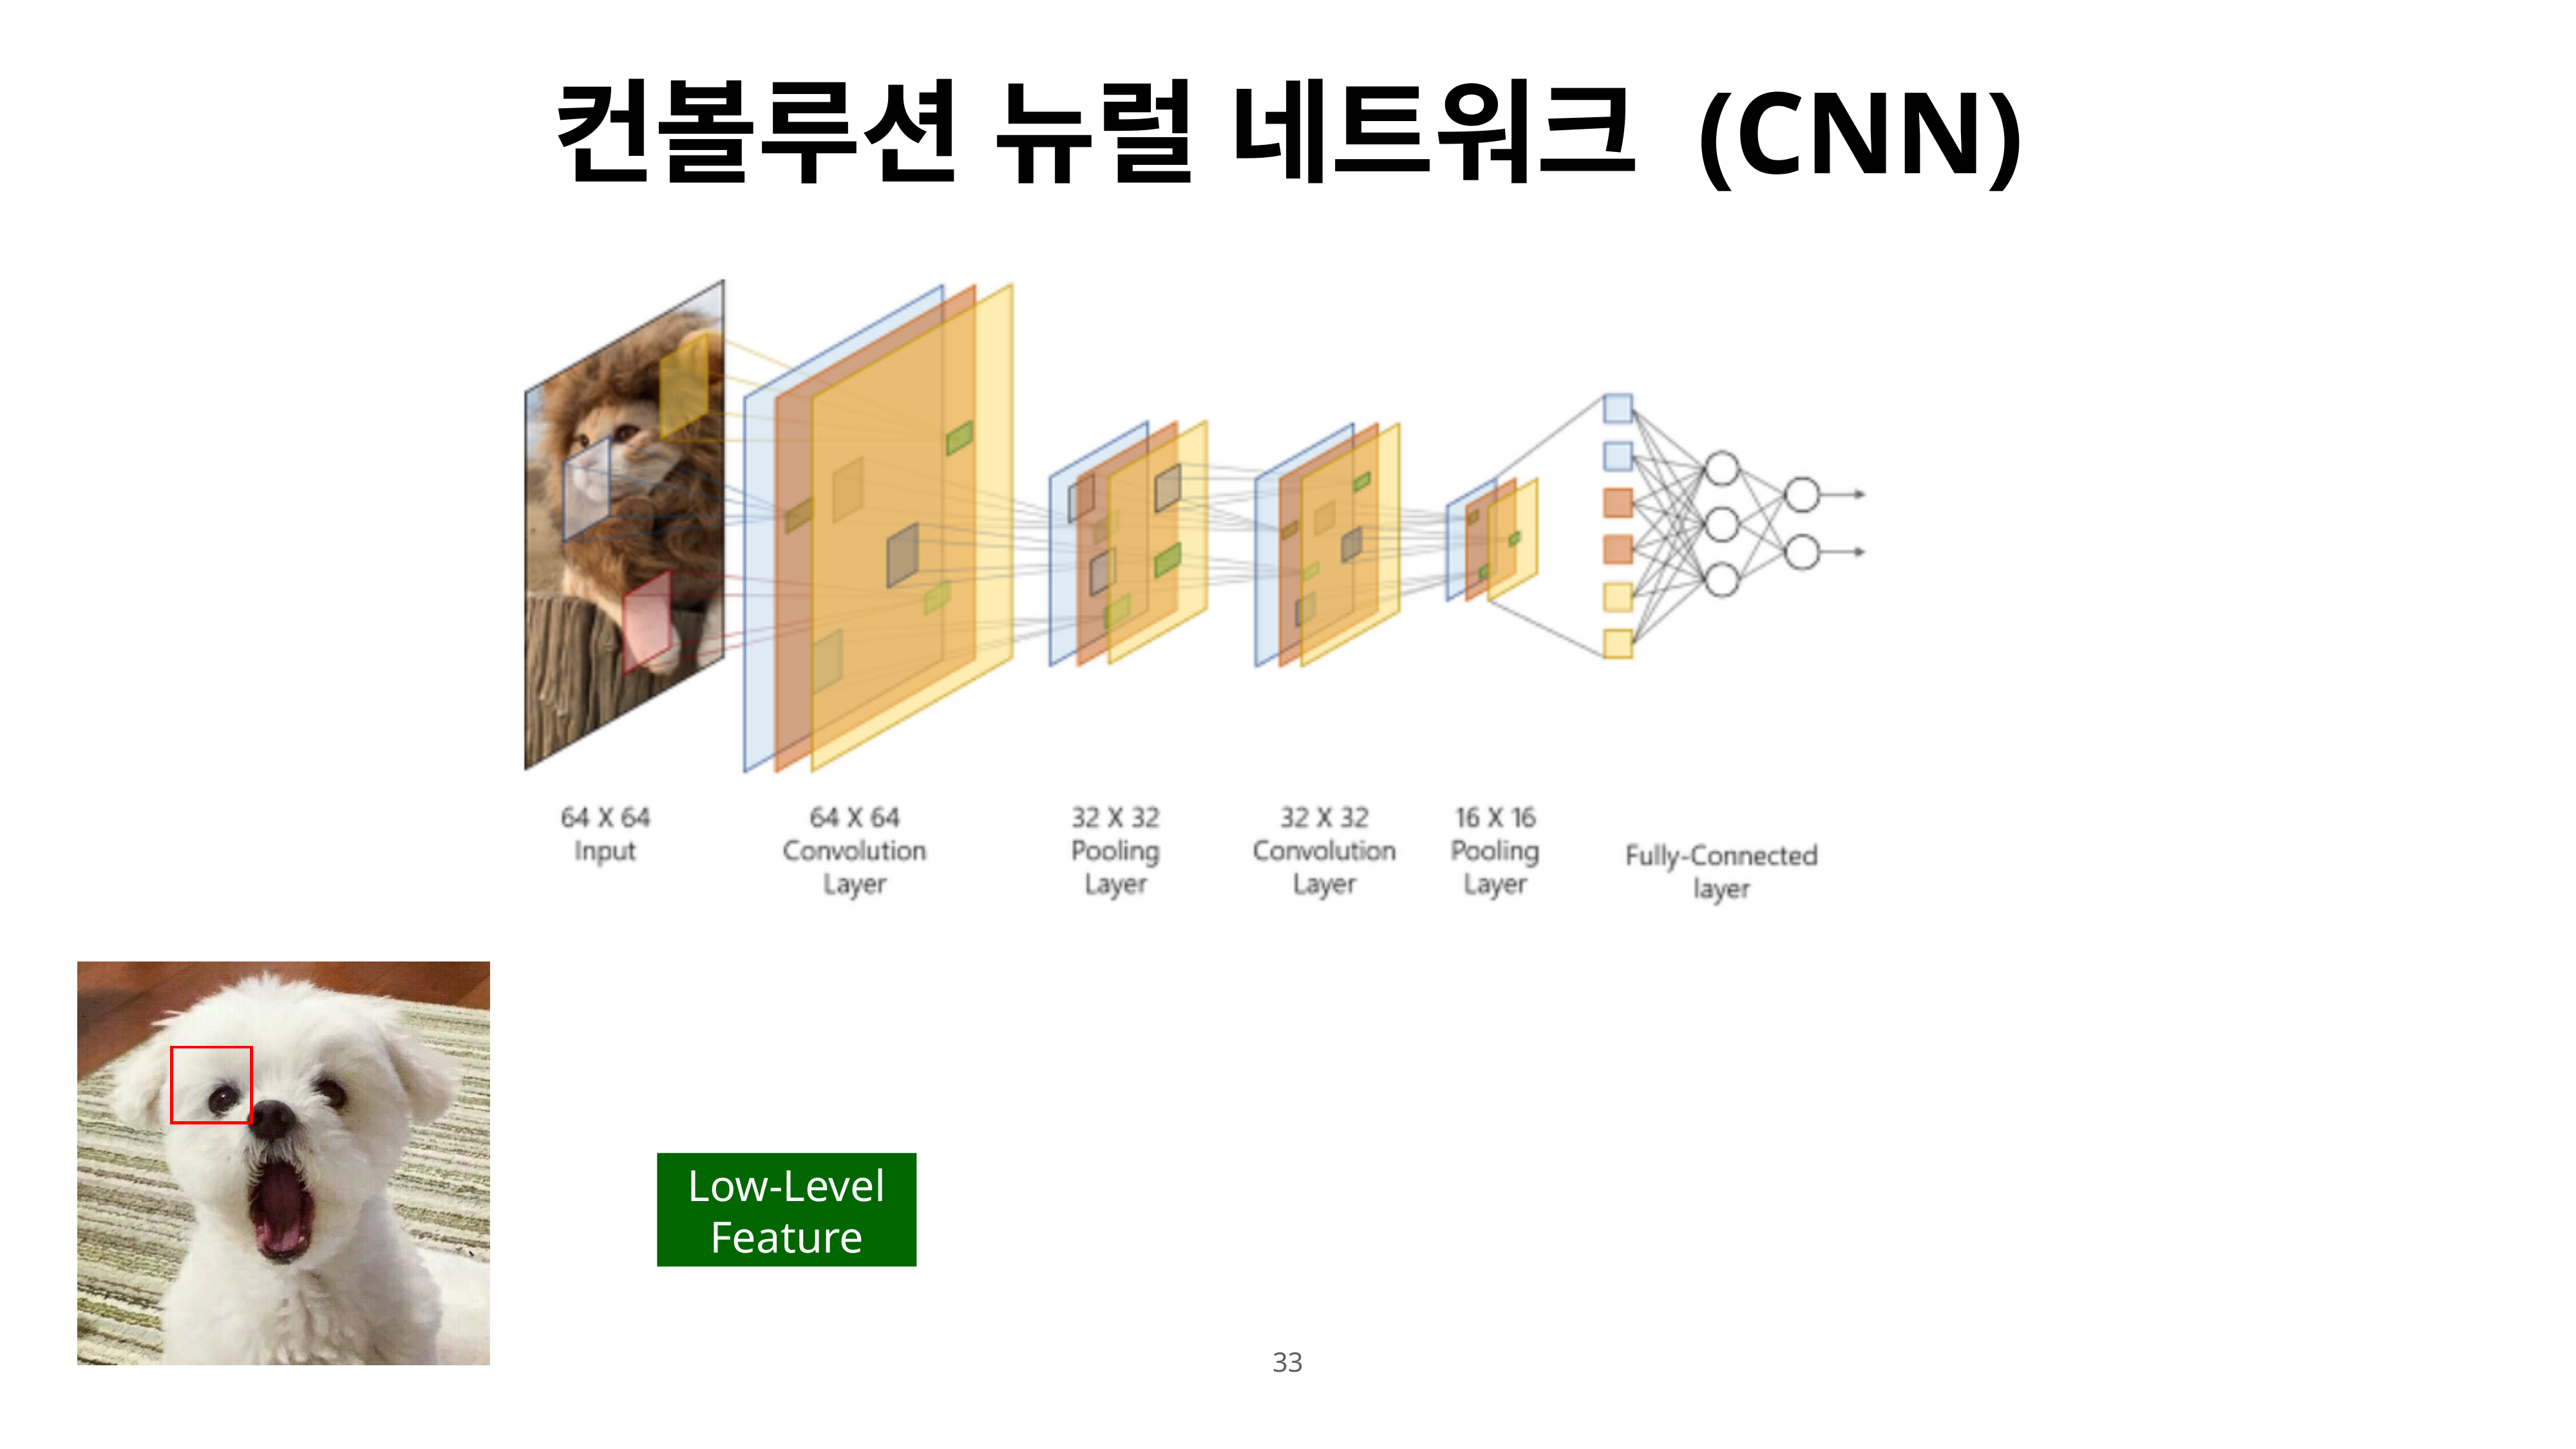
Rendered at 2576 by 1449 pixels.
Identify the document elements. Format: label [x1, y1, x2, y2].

title [128, 81, 2448, 265]
slide_number [1262, 1343, 1314, 1388]
picture [77, 222, 1962, 1366]
text_box [657, 1153, 917, 1267]
